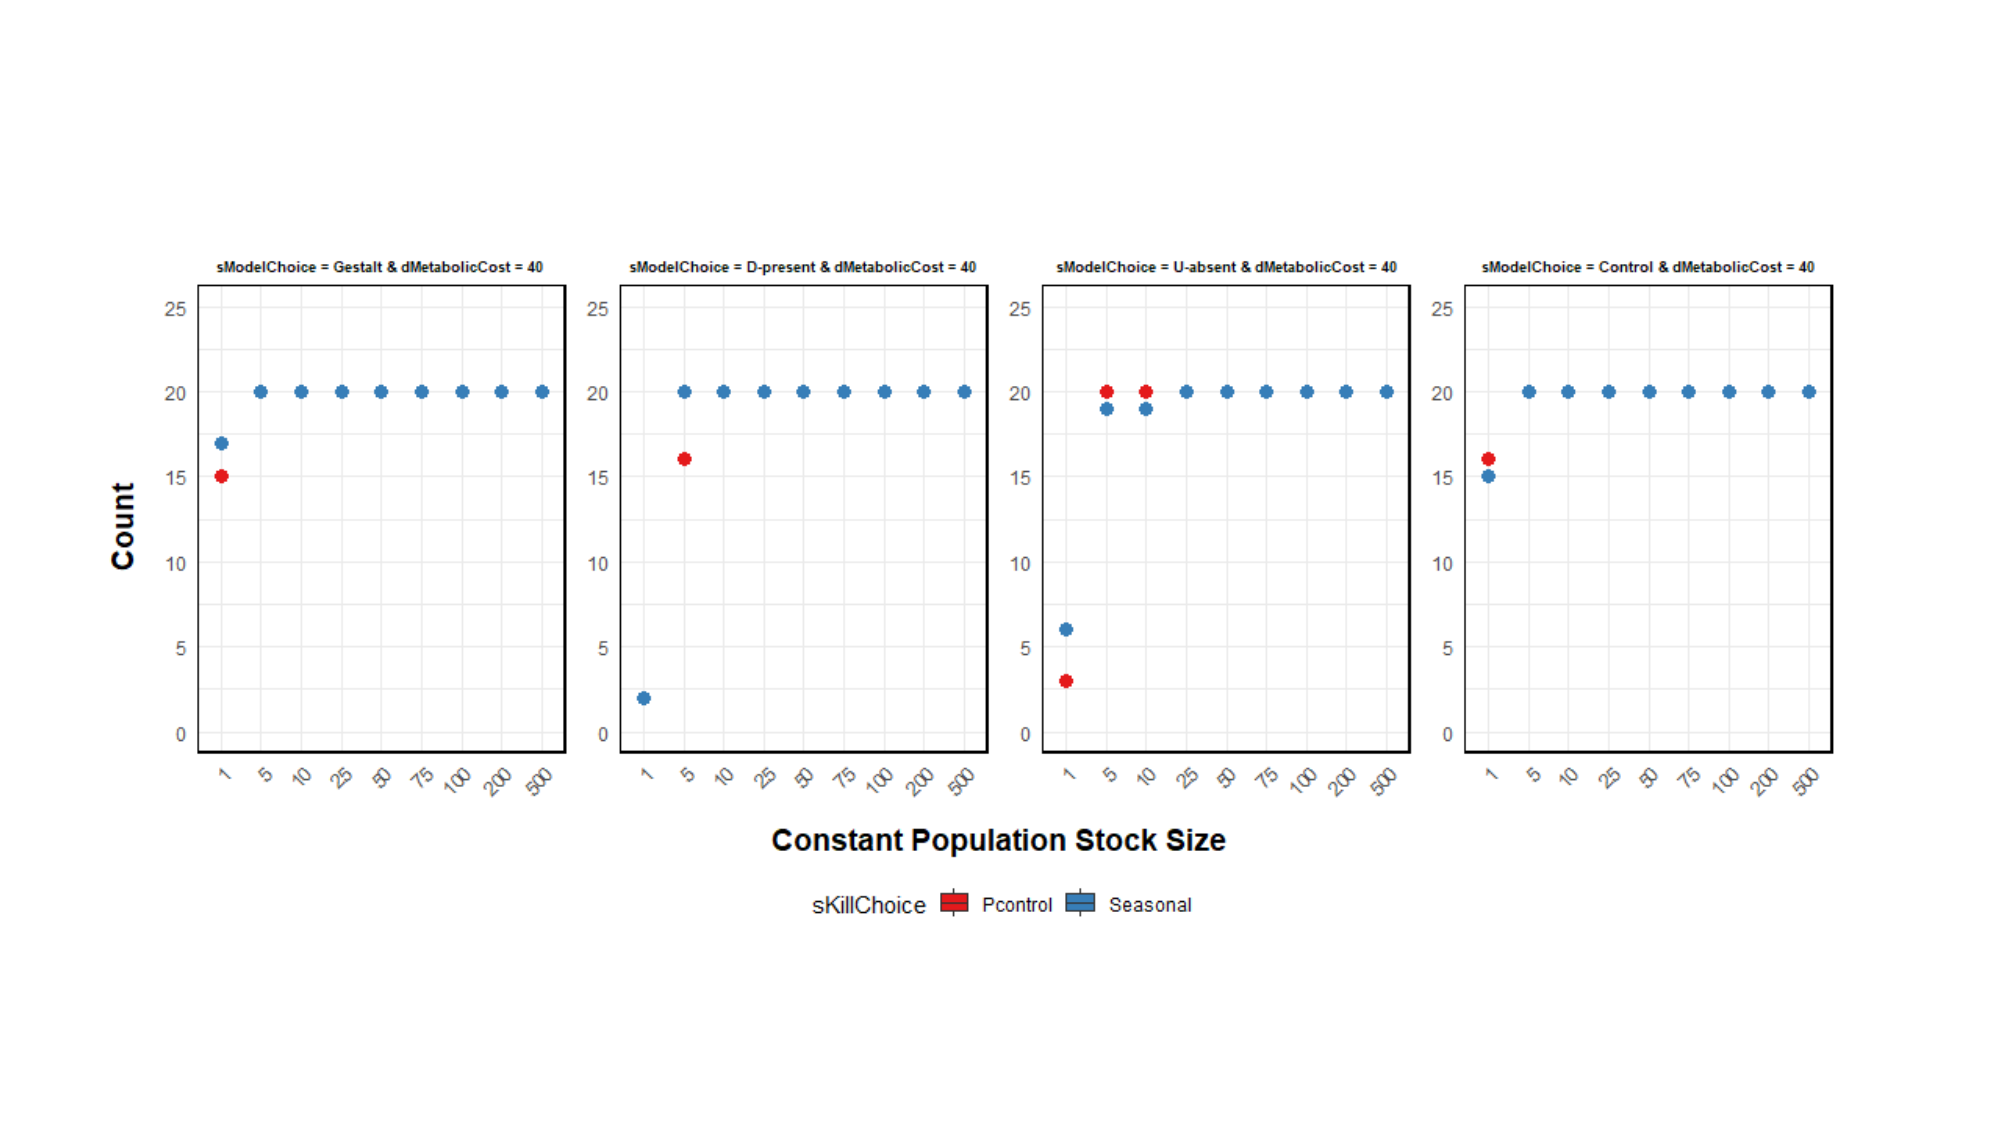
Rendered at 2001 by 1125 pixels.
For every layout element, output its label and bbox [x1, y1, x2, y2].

picture [96, 187, 1904, 938]
